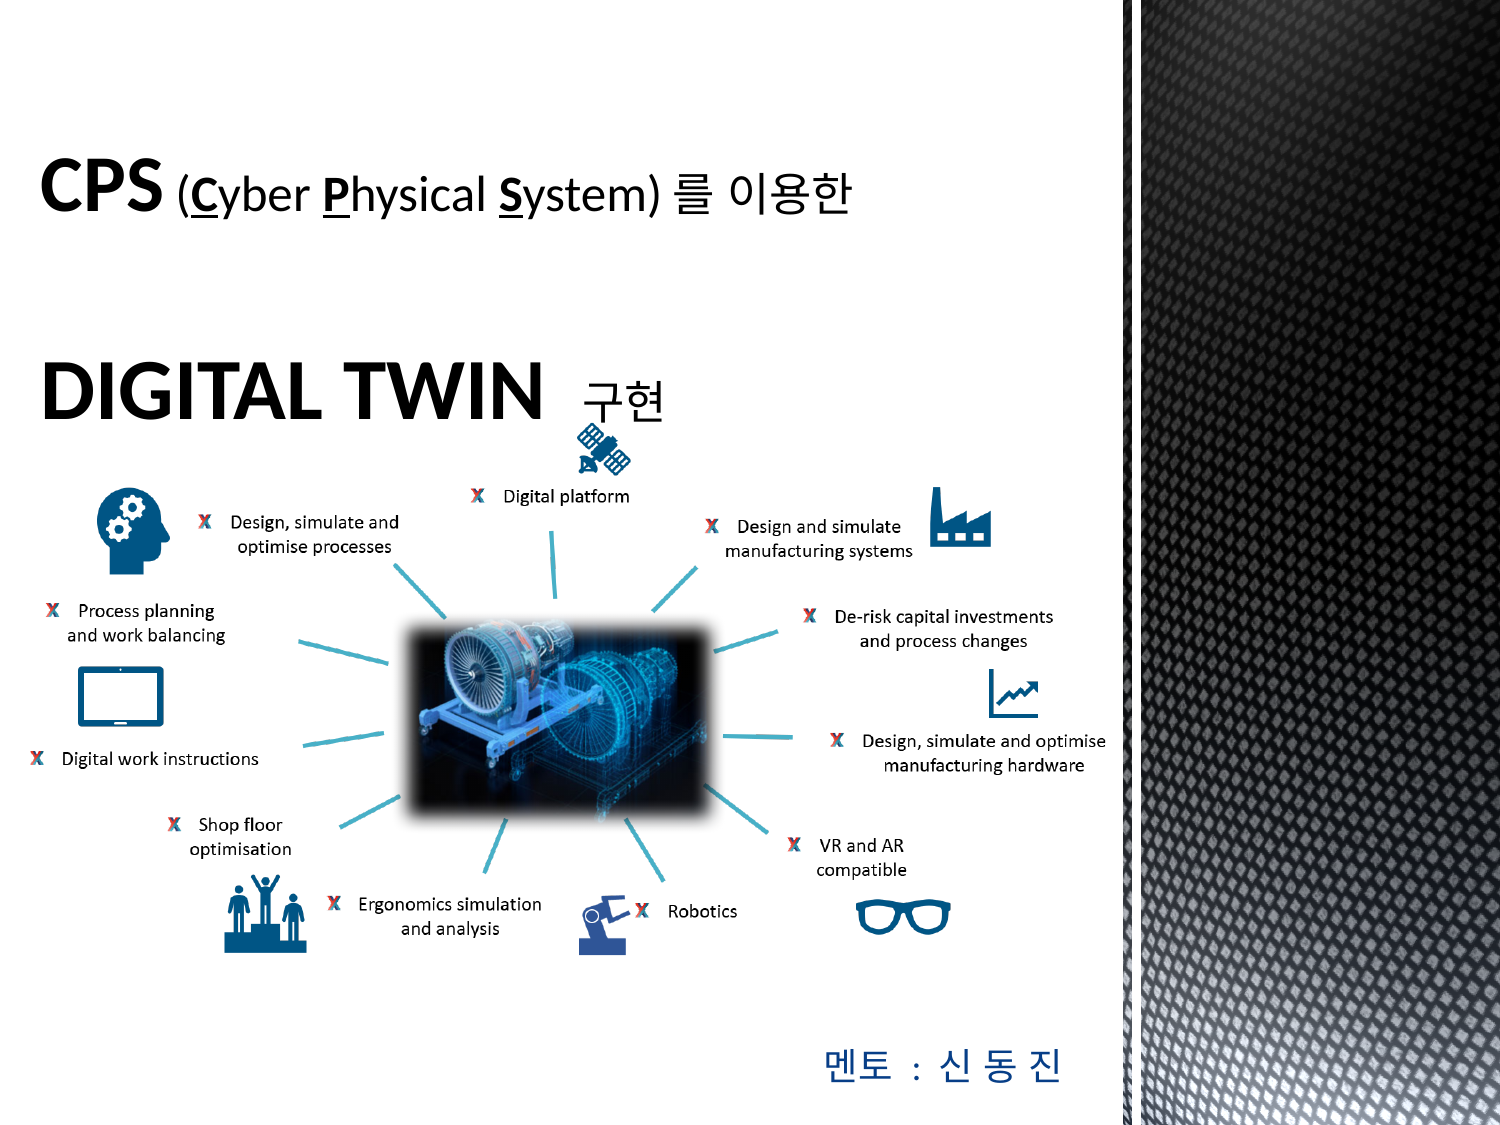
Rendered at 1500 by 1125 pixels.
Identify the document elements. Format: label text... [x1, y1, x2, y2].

picture [17, 420, 1110, 968]
picture [1123, 0, 1500, 1125]
subtitle 멘토 : 신 동 진 [809, 1035, 1093, 1106]
title CPS (Cyber Physical System)를 이용한 DIGITAL TWIN 구현 [25, 19, 1101, 419]
